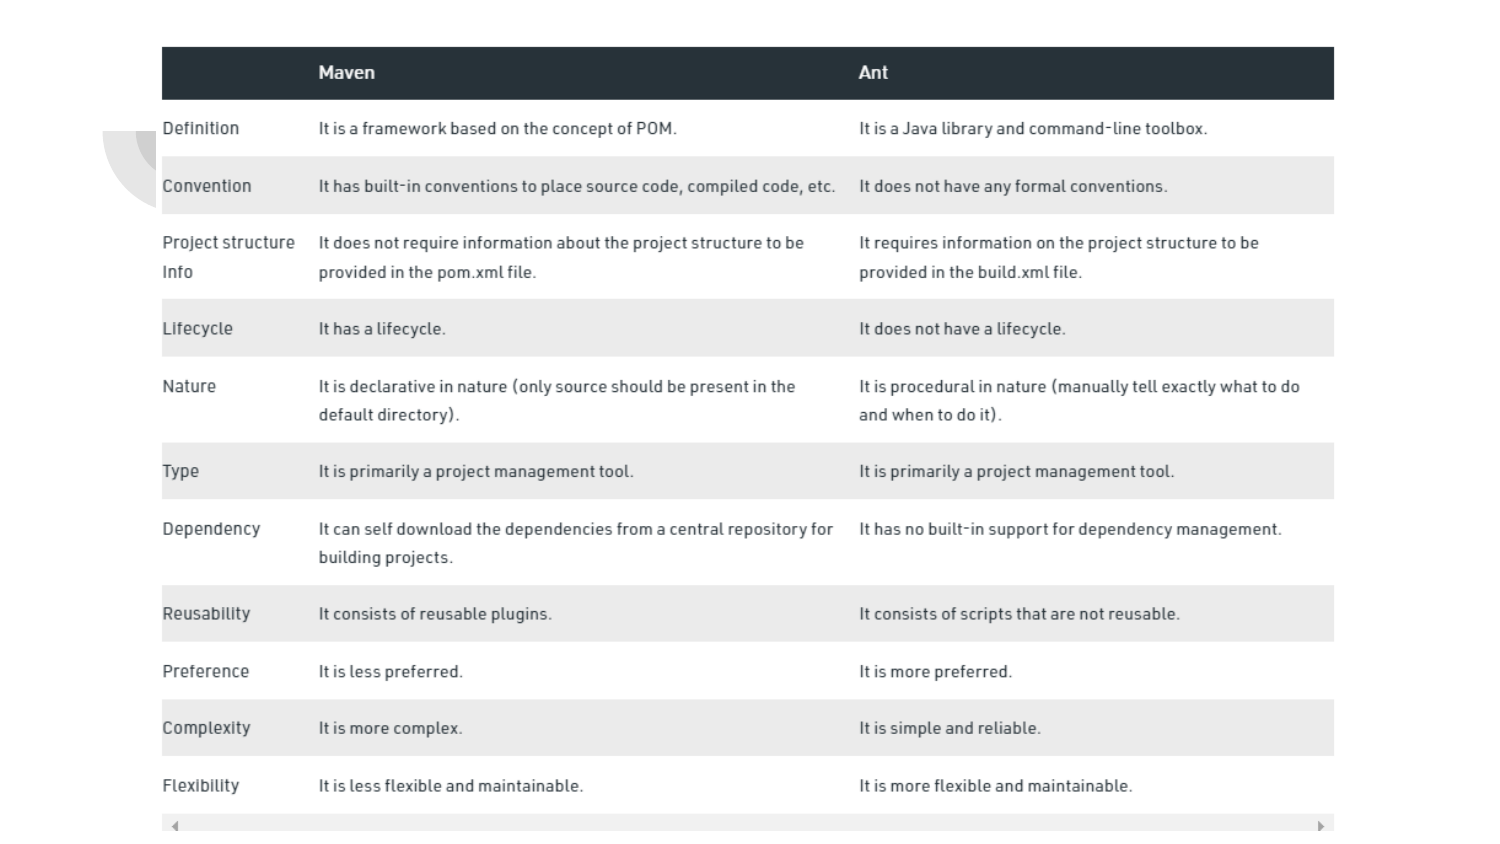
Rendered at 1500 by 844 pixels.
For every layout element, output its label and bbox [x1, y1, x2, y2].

picture [156, 36, 1344, 831]
